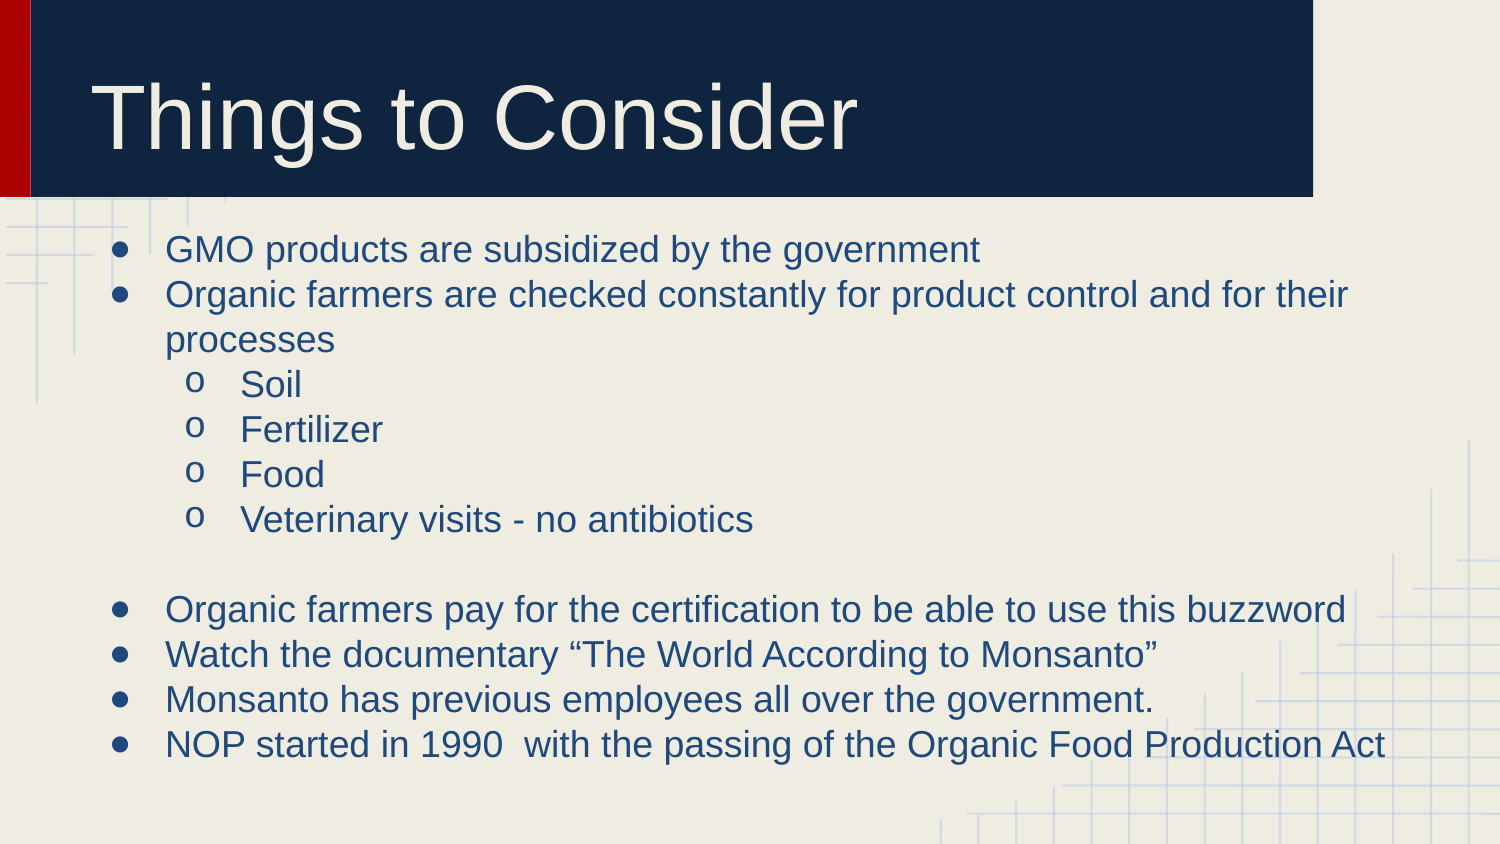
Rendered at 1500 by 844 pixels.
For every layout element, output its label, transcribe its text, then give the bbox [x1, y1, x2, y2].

list GMO products are subsidized by the government Organic farmers are checked constantly for product control and for their processes Soil Fertilizer Food Veterinary visits - no antibiotics Organic farmers pay for the certification to be able to use this buzzword Watch the documentary “The World According to Monsanto” Monsanto has previous employees all over the government. NOP started in 1990 with the passing of the Organic Food Production Act [75, 209, 1425, 806]
title Things to Consider [75, 16, 1276, 183]
